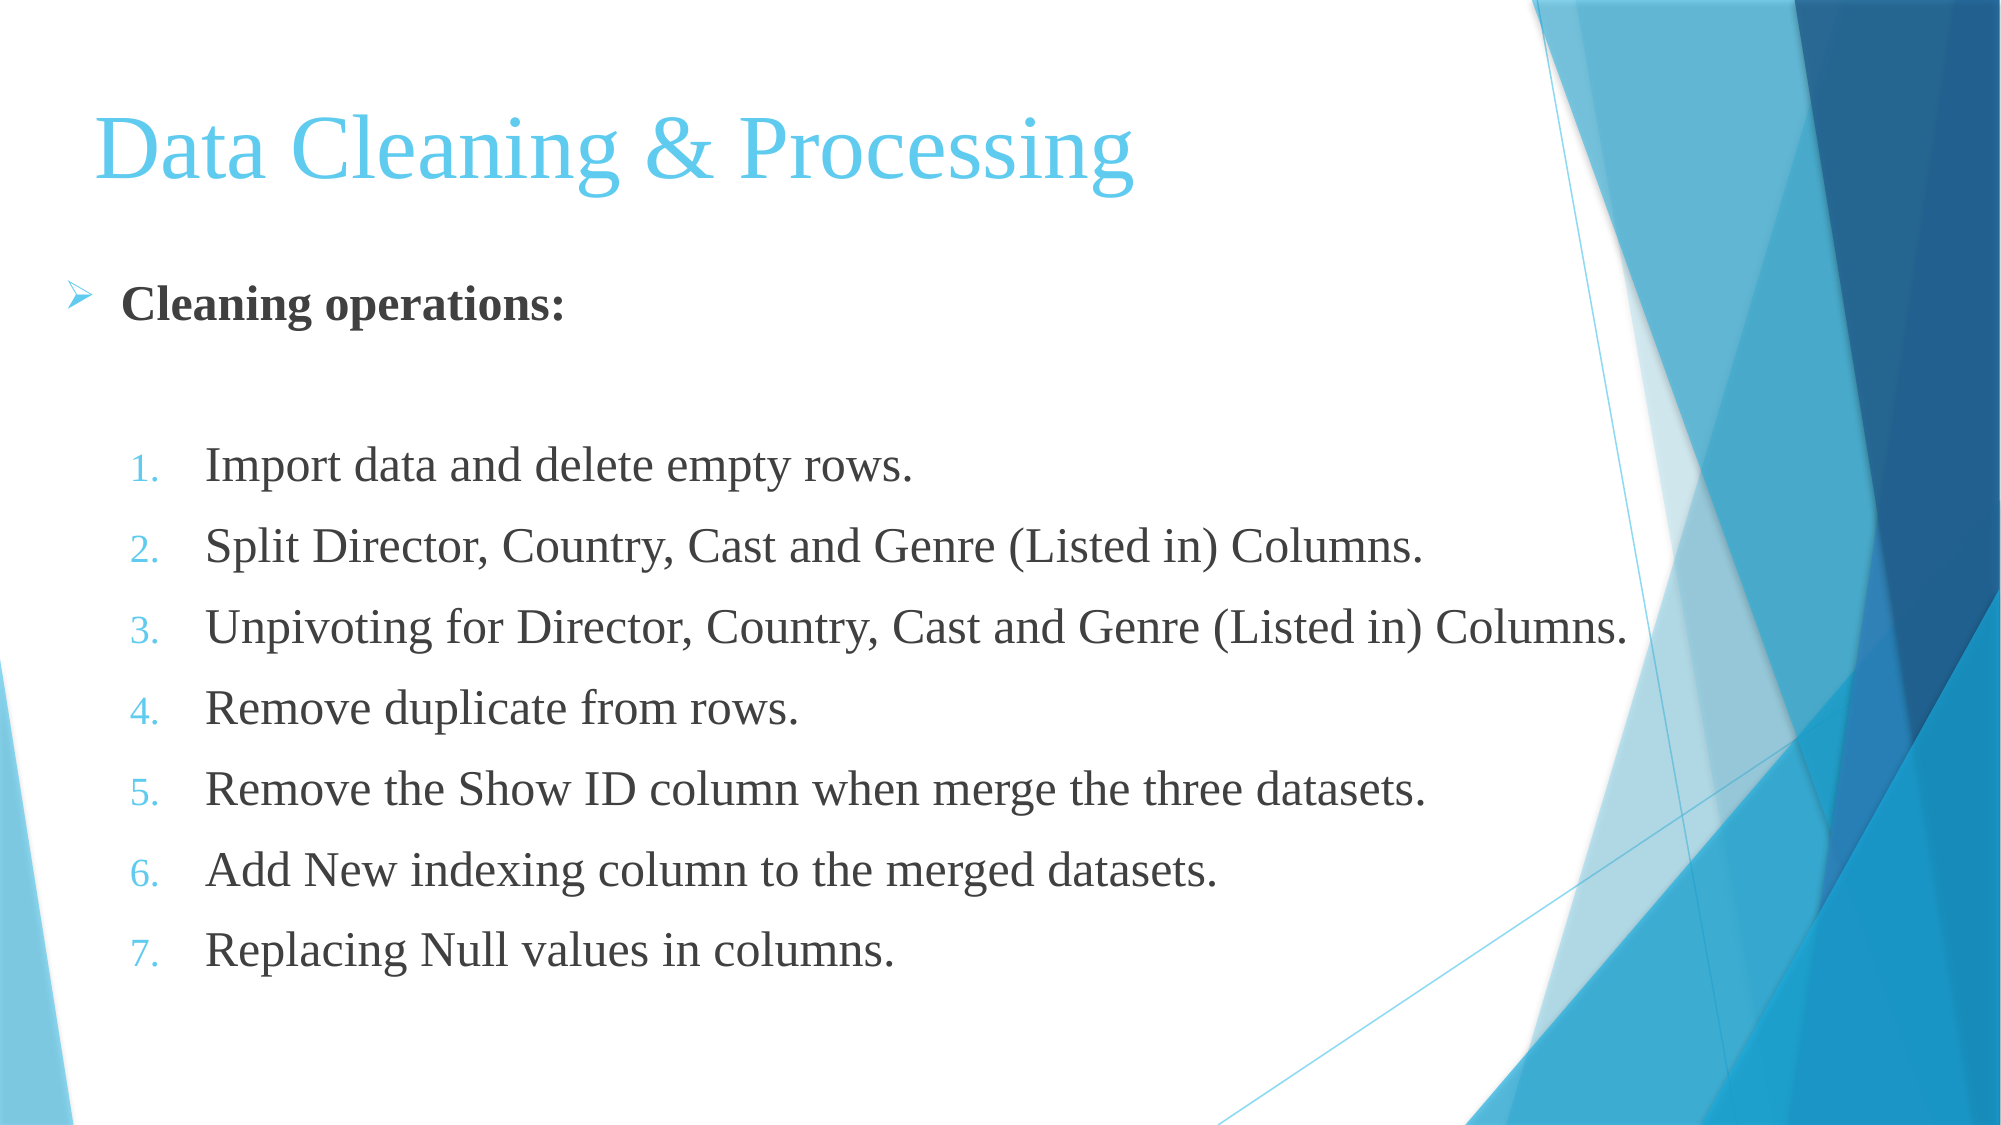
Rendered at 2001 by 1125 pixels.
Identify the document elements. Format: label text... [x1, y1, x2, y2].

list Cleaning operations: Import data and delete empty rows. Split Director, Country, Cast and Genre (Listed in) Columns. Unpivoting for Director, Country, Cast and Genre (Listed in) Columns. Remove duplicate from rows. Remove the Show ID column when merge the three datasets. Add New indexing column to the merged datasets. Replacing Null values in columns. [49, 262, 1683, 987]
title Data Cleaning & Processing [79, 79, 1600, 225]
